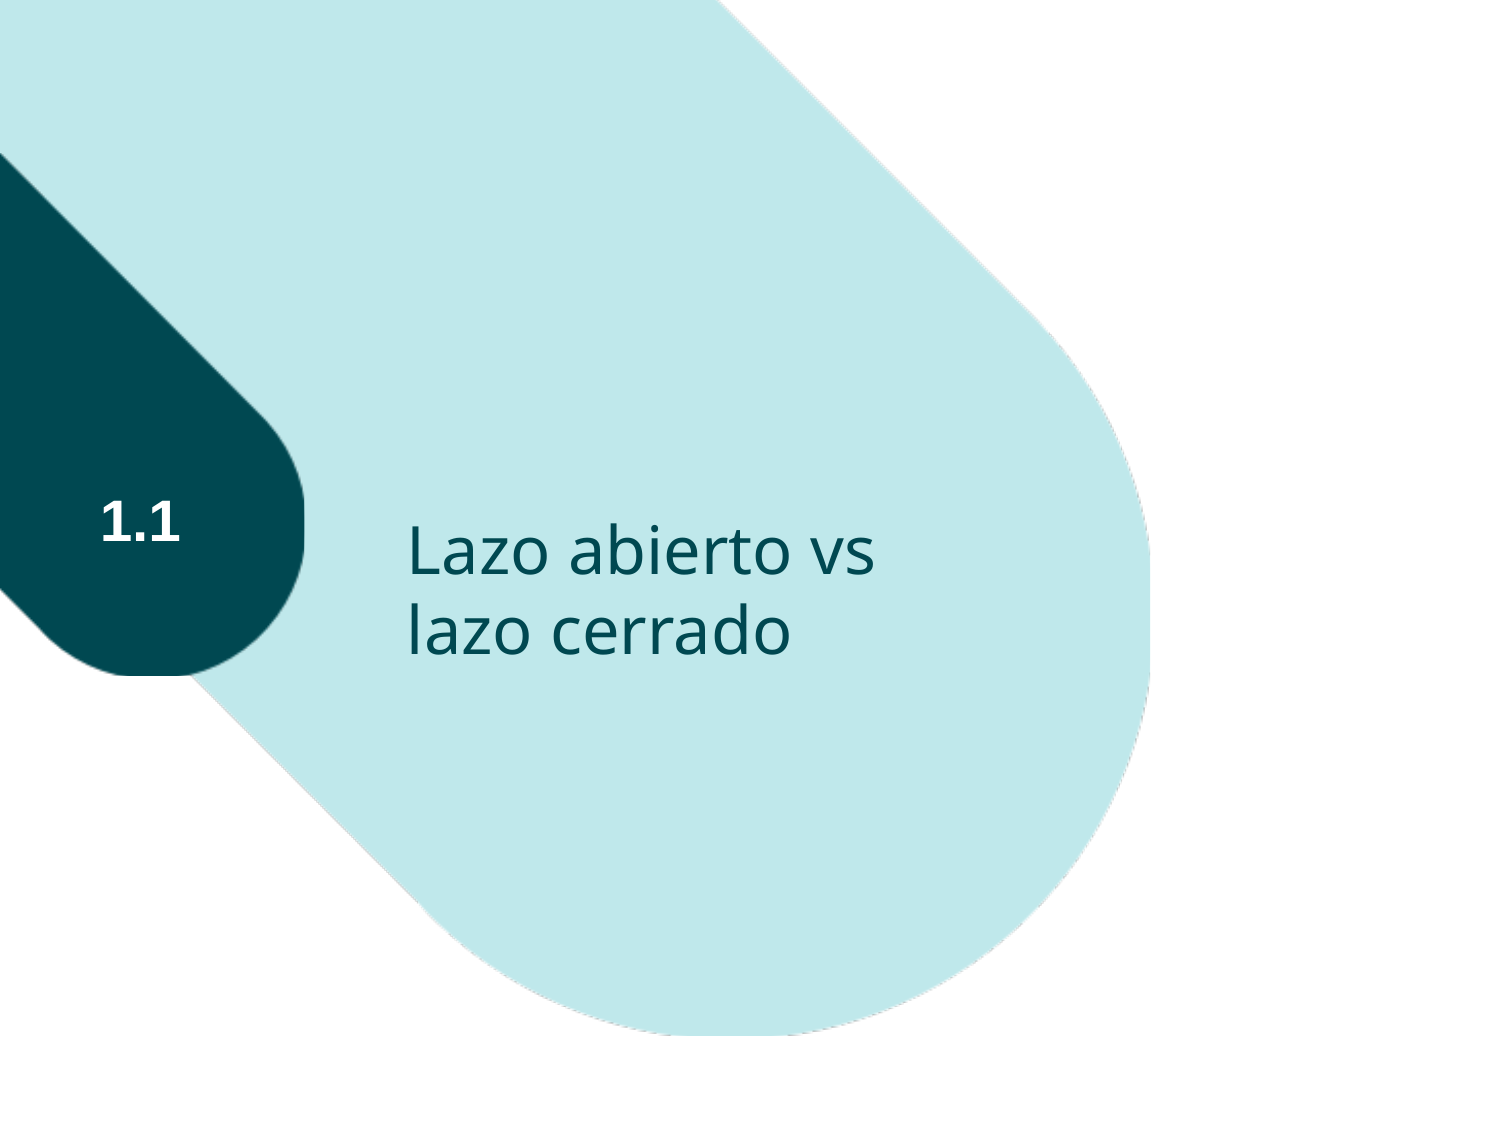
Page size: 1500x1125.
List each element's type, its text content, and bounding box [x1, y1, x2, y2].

list 1.1 [81, 454, 200, 581]
title Lazo abierto vs lazo cerrado [391, 451, 933, 676]
